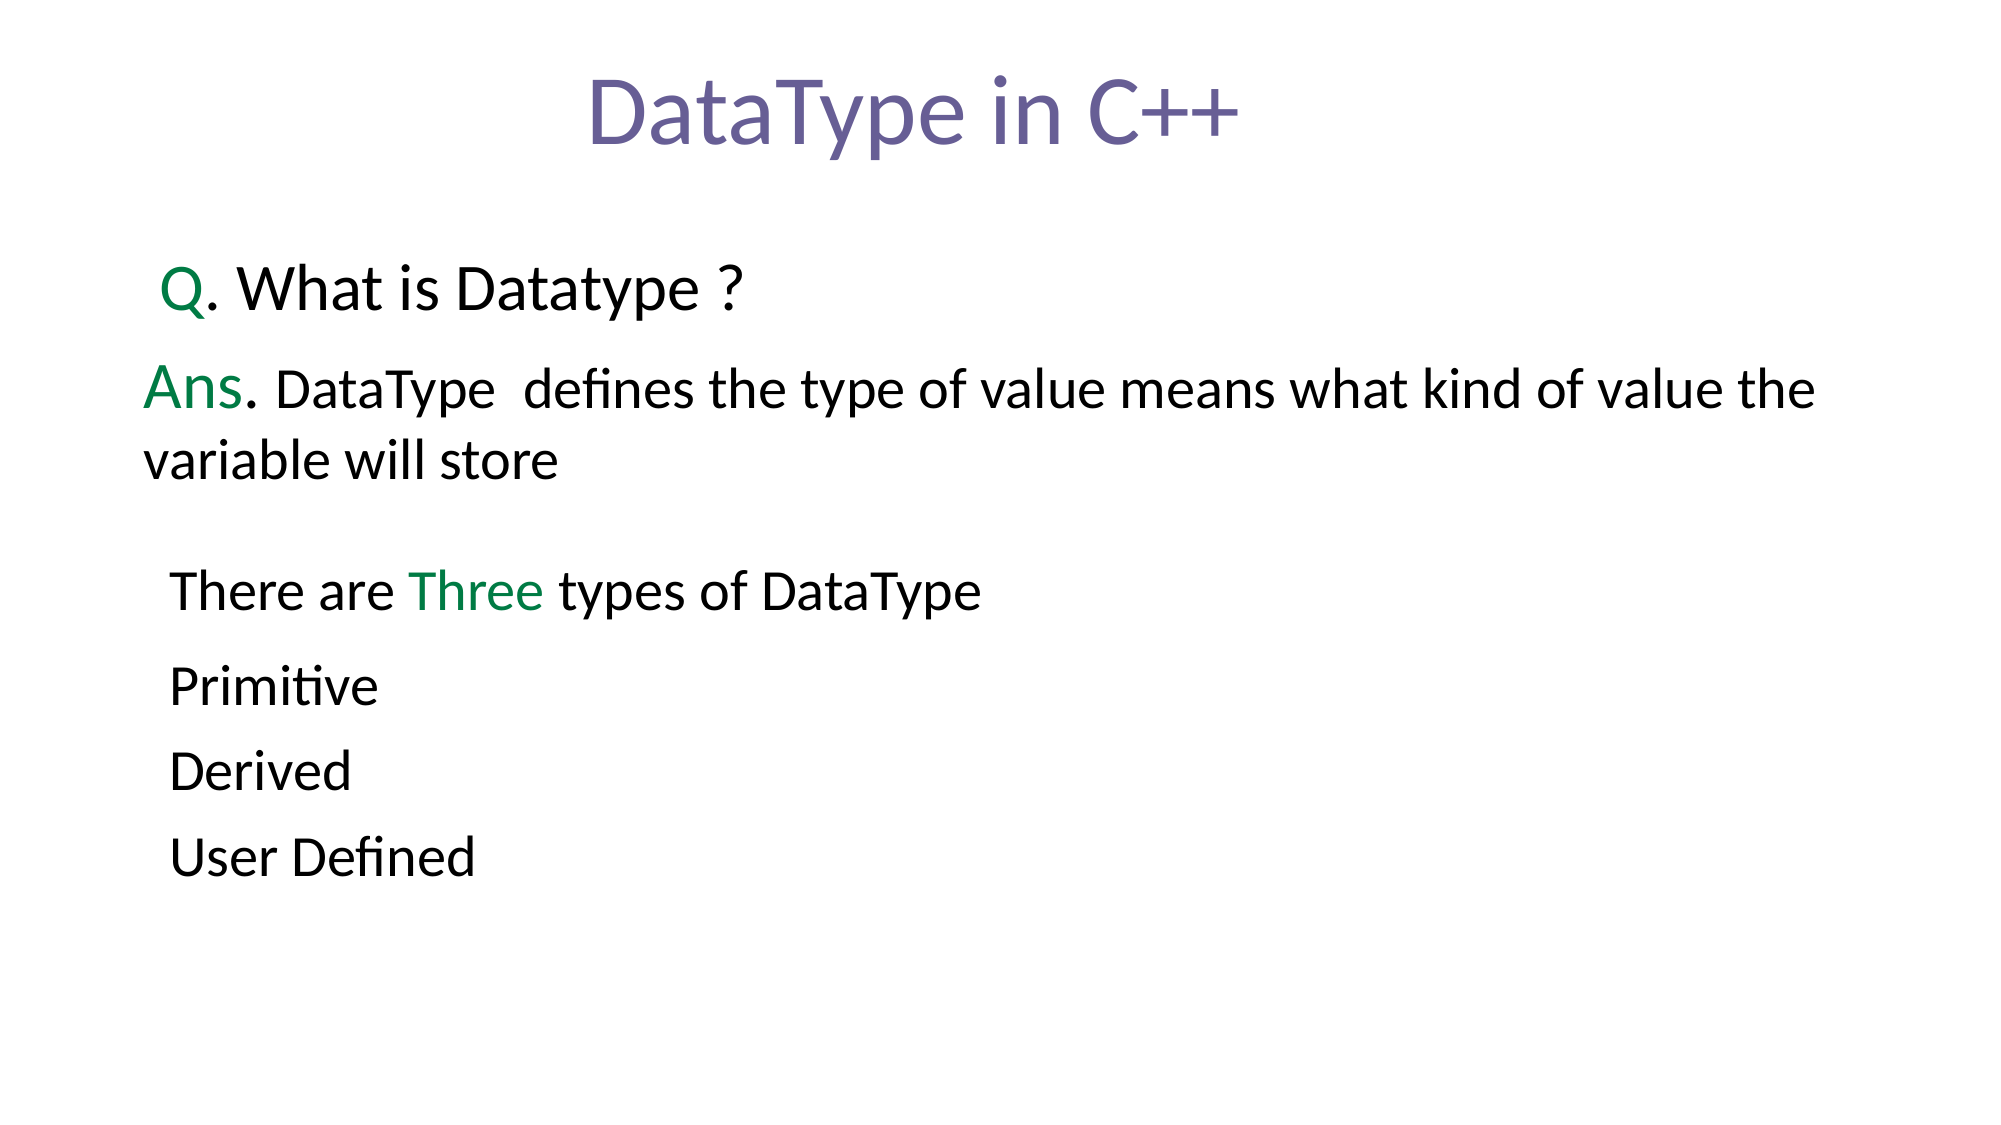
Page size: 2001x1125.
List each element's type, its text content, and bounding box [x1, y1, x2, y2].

text_box Derived [154, 725, 423, 810]
text_box DataType in C++ [571, 36, 1856, 172]
text_box Q. What is Datatype ? [144, 236, 1166, 331]
text_box User Defined [154, 810, 519, 896]
text_box Primitive [154, 639, 423, 724]
text_box Ans. DataType defines the type of value means what kind of value the variable will store [129, 334, 1902, 499]
text_box There are Three types of DataType [154, 544, 1087, 630]
